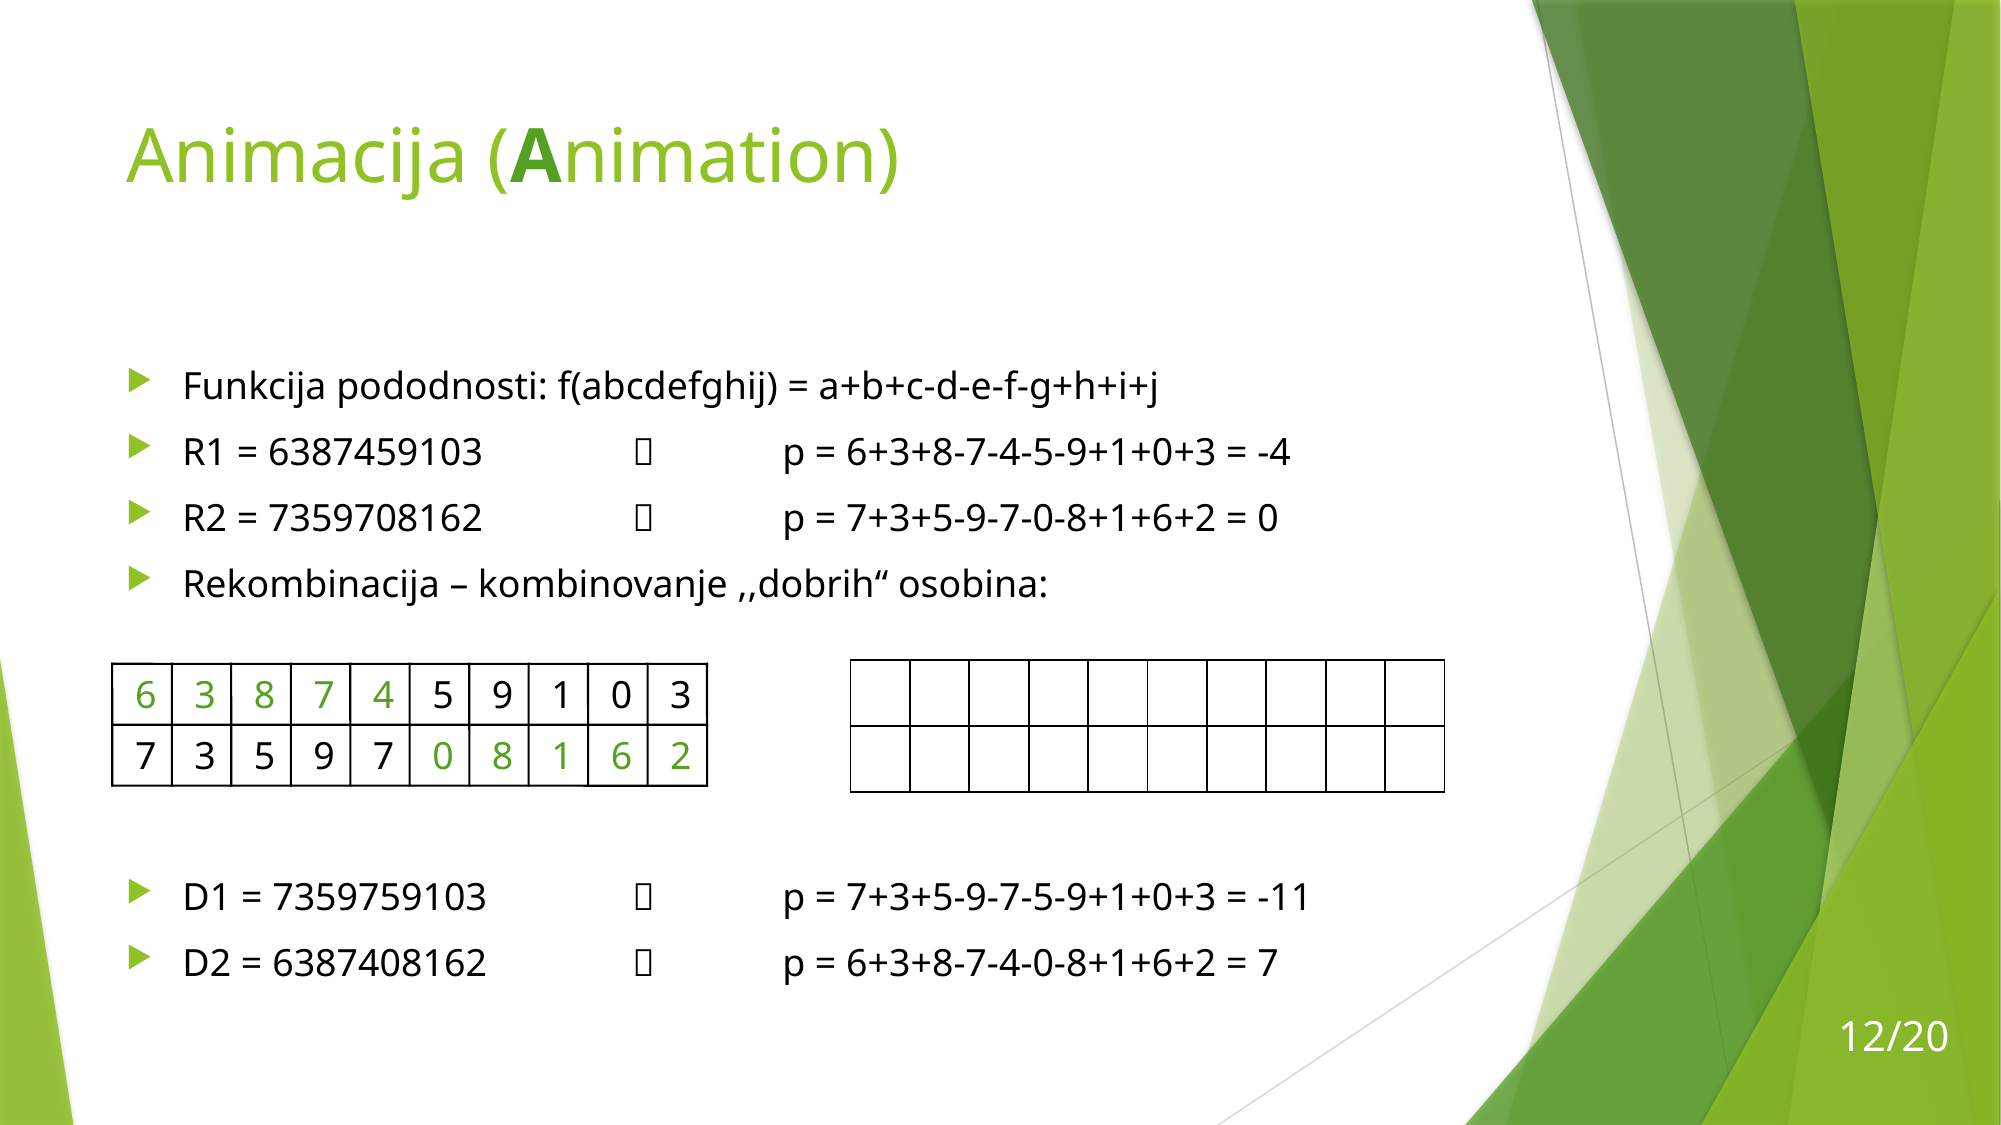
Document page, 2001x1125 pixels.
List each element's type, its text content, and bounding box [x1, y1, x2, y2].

table_header [1030, 661, 1087, 725]
text_box 3 [670, 671, 692, 717]
table_cell [1386, 727, 1444, 791]
table_header [1386, 661, 1444, 725]
list Funkcija pododnosti: f(abcdefghij) = a+b+c-d-e-f-g+h+i+j R1 = 6387459103  p = 6+3+8-7-4-5-9+1+0+3 = -4 R2 = 7359708162  p = 7+3+5-9-7-0-8+1+6+2 = 0 Rekombinacija – kombinovanje ,,dobrih“ osobina: D1 = 7359759103  p = 7+3+5-9-7-5-9+1+0+3 = -11 D2 = 6387408162  p = 6+3+8-7-4-0-8+1+6+2 = 7 [111, 354, 1522, 1066]
text_box 5 [432, 671, 454, 717]
text_box 3 [194, 671, 217, 717]
table_header [1208, 661, 1265, 725]
table_header [1267, 661, 1325, 725]
table_cell [1327, 727, 1384, 791]
table_header [851, 661, 909, 725]
table_cell [911, 727, 968, 791]
table_header [1148, 661, 1206, 725]
table_cell [970, 727, 1028, 791]
text_box 1 [551, 671, 573, 717]
text_box 9 [313, 731, 336, 777]
table_header [970, 661, 1028, 725]
table_cell [1267, 727, 1325, 791]
text_box 1 [551, 731, 573, 777]
text_box 3 [194, 731, 217, 777]
text_box 9 [491, 671, 514, 717]
slide_number 12/20 [1804, 991, 1965, 1086]
text_box 8 [253, 671, 276, 717]
table_header [911, 661, 968, 725]
text_box 0 [610, 671, 633, 717]
title Animacija (Animation) [111, 99, 1522, 317]
table_cell [1089, 727, 1147, 791]
table_cell [1148, 727, 1206, 791]
table_cell [851, 727, 909, 791]
table_cell [1208, 727, 1265, 791]
text_box 0 [432, 731, 454, 777]
text_box 7 [135, 731, 157, 777]
table_header [1089, 661, 1147, 725]
table_cell [1030, 727, 1087, 791]
text_box 7 [313, 671, 336, 717]
text_box 7 [372, 731, 395, 777]
text_box 6 [610, 731, 633, 777]
text_box 5 [253, 731, 276, 777]
text_box 2 [670, 731, 692, 777]
table_header [1327, 661, 1384, 725]
text_box 4 [372, 671, 395, 717]
text_box 6 [135, 671, 157, 717]
text_box 8 [491, 731, 514, 777]
